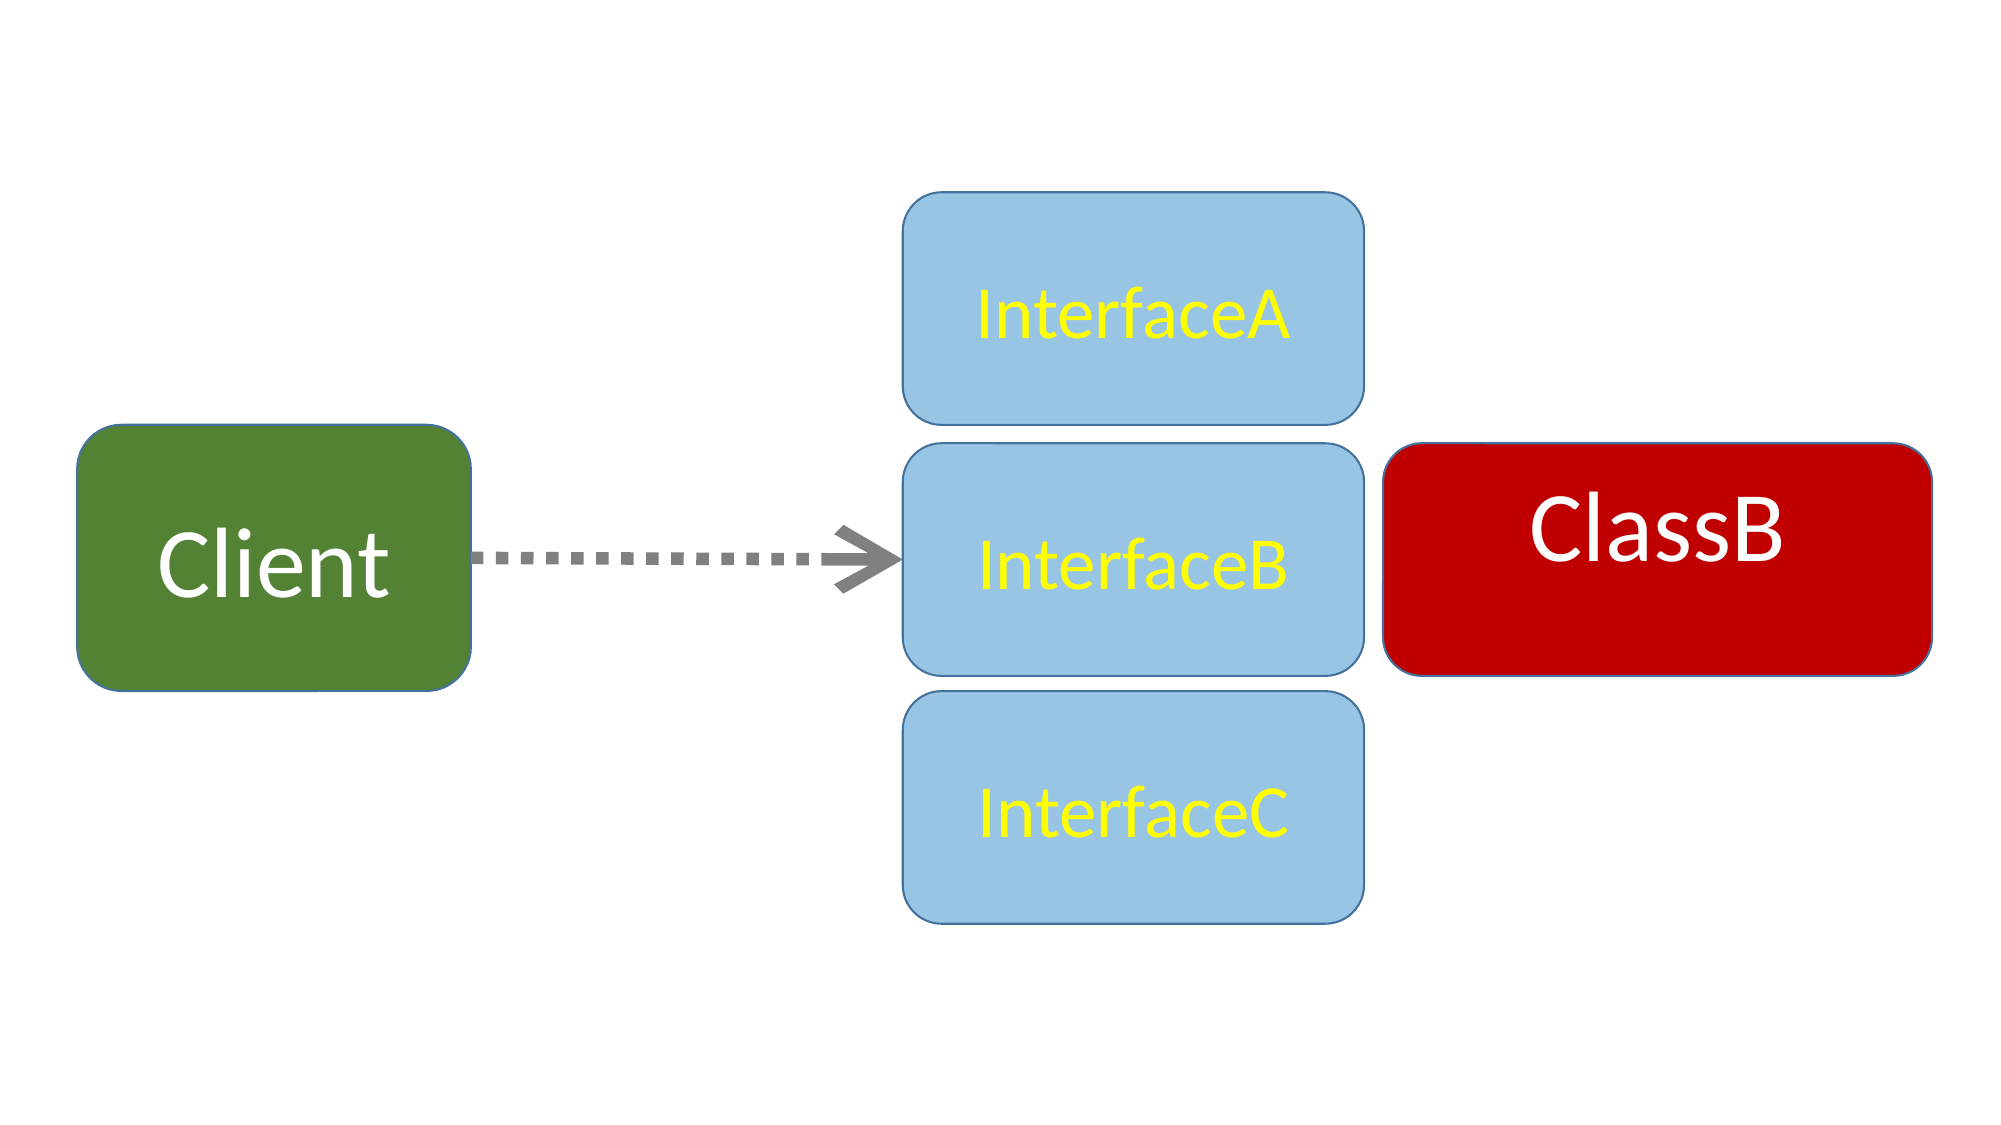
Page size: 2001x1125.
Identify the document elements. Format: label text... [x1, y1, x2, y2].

text_box ClassB [1381, 442, 1934, 677]
text_box InterfaceB [901, 442, 1366, 677]
text_box InterfaceC [901, 690, 1366, 925]
text_box InterfaceA [901, 191, 1366, 426]
text_box Client [76, 423, 472, 693]
